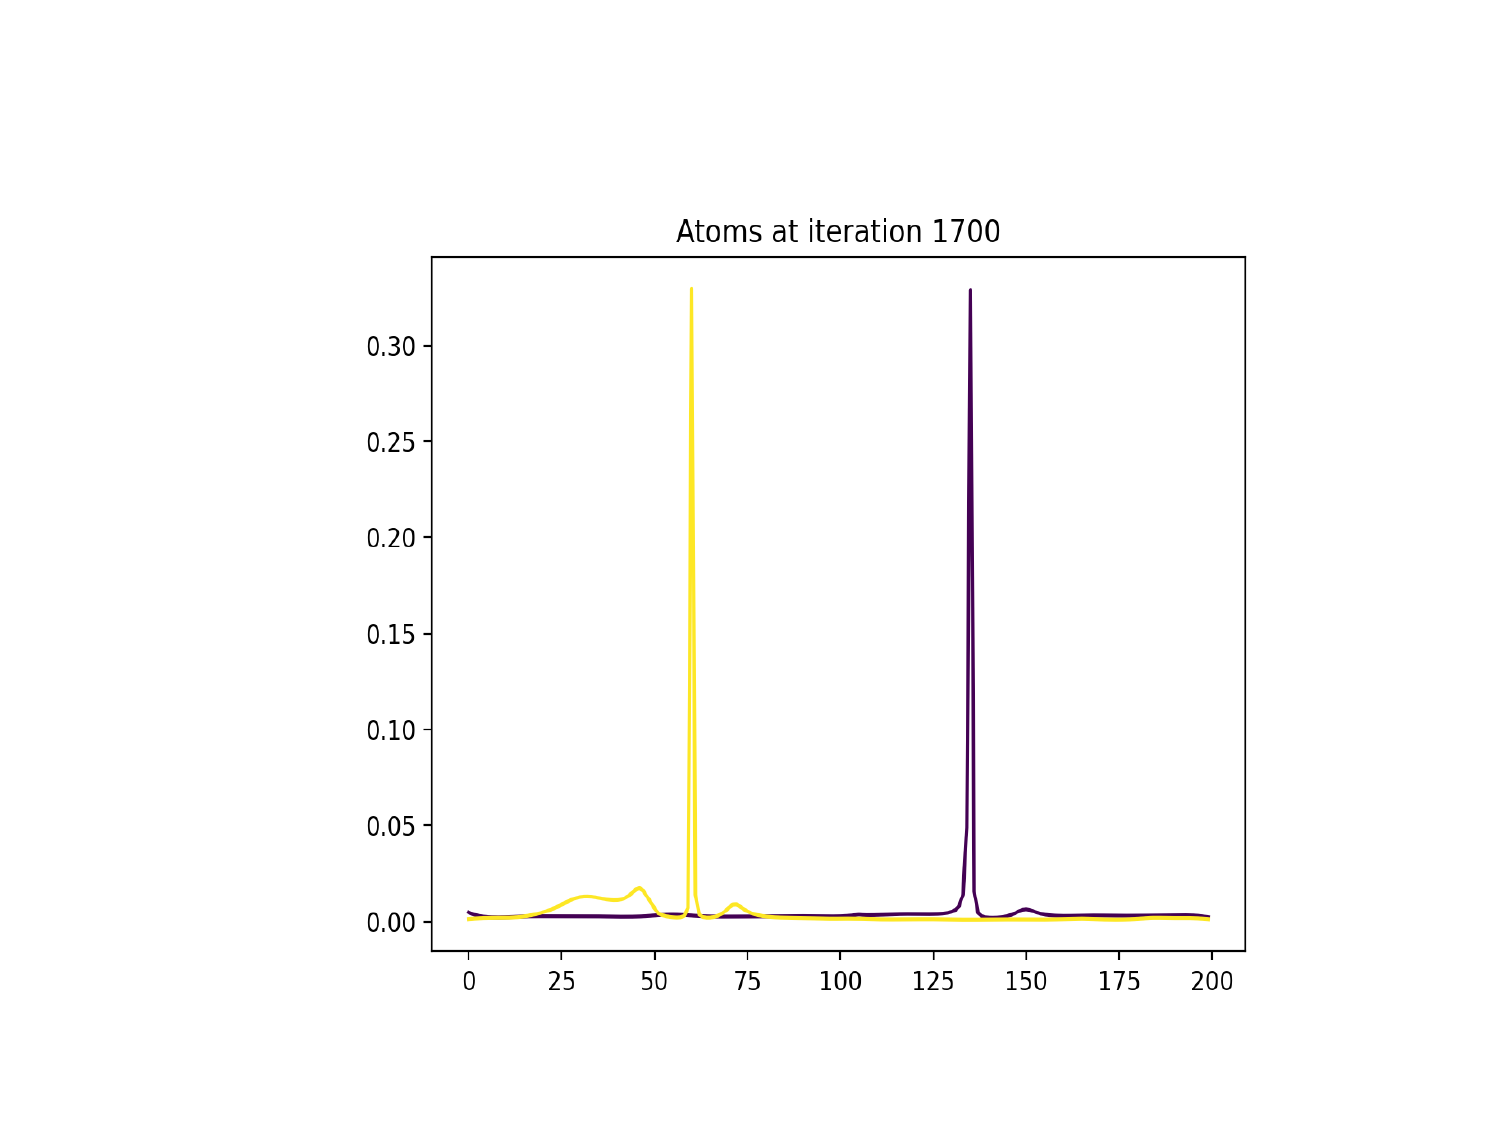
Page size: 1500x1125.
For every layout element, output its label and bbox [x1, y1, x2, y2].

picture [299, 149, 1351, 1051]
